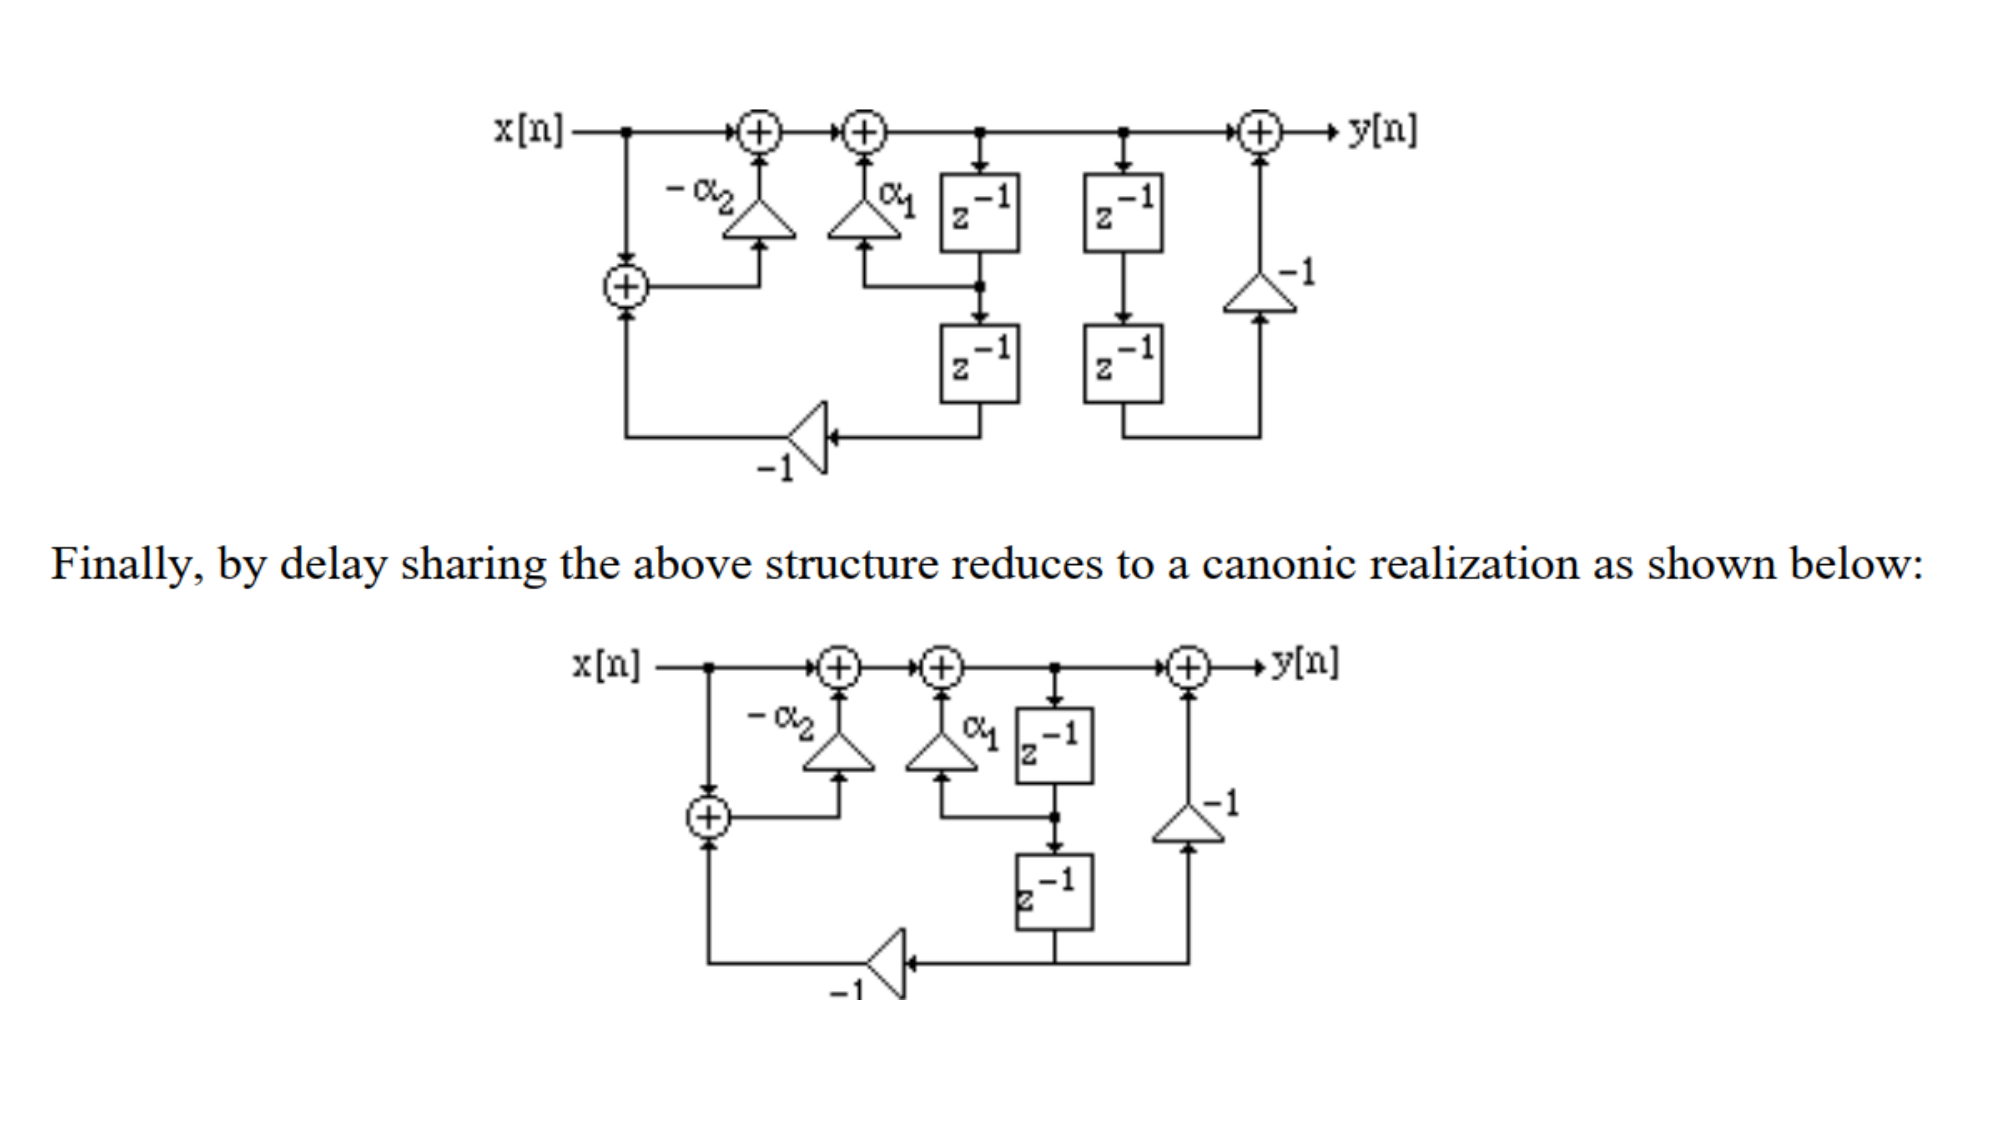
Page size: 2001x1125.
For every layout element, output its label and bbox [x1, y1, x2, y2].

picture [33, 33, 1967, 1000]
